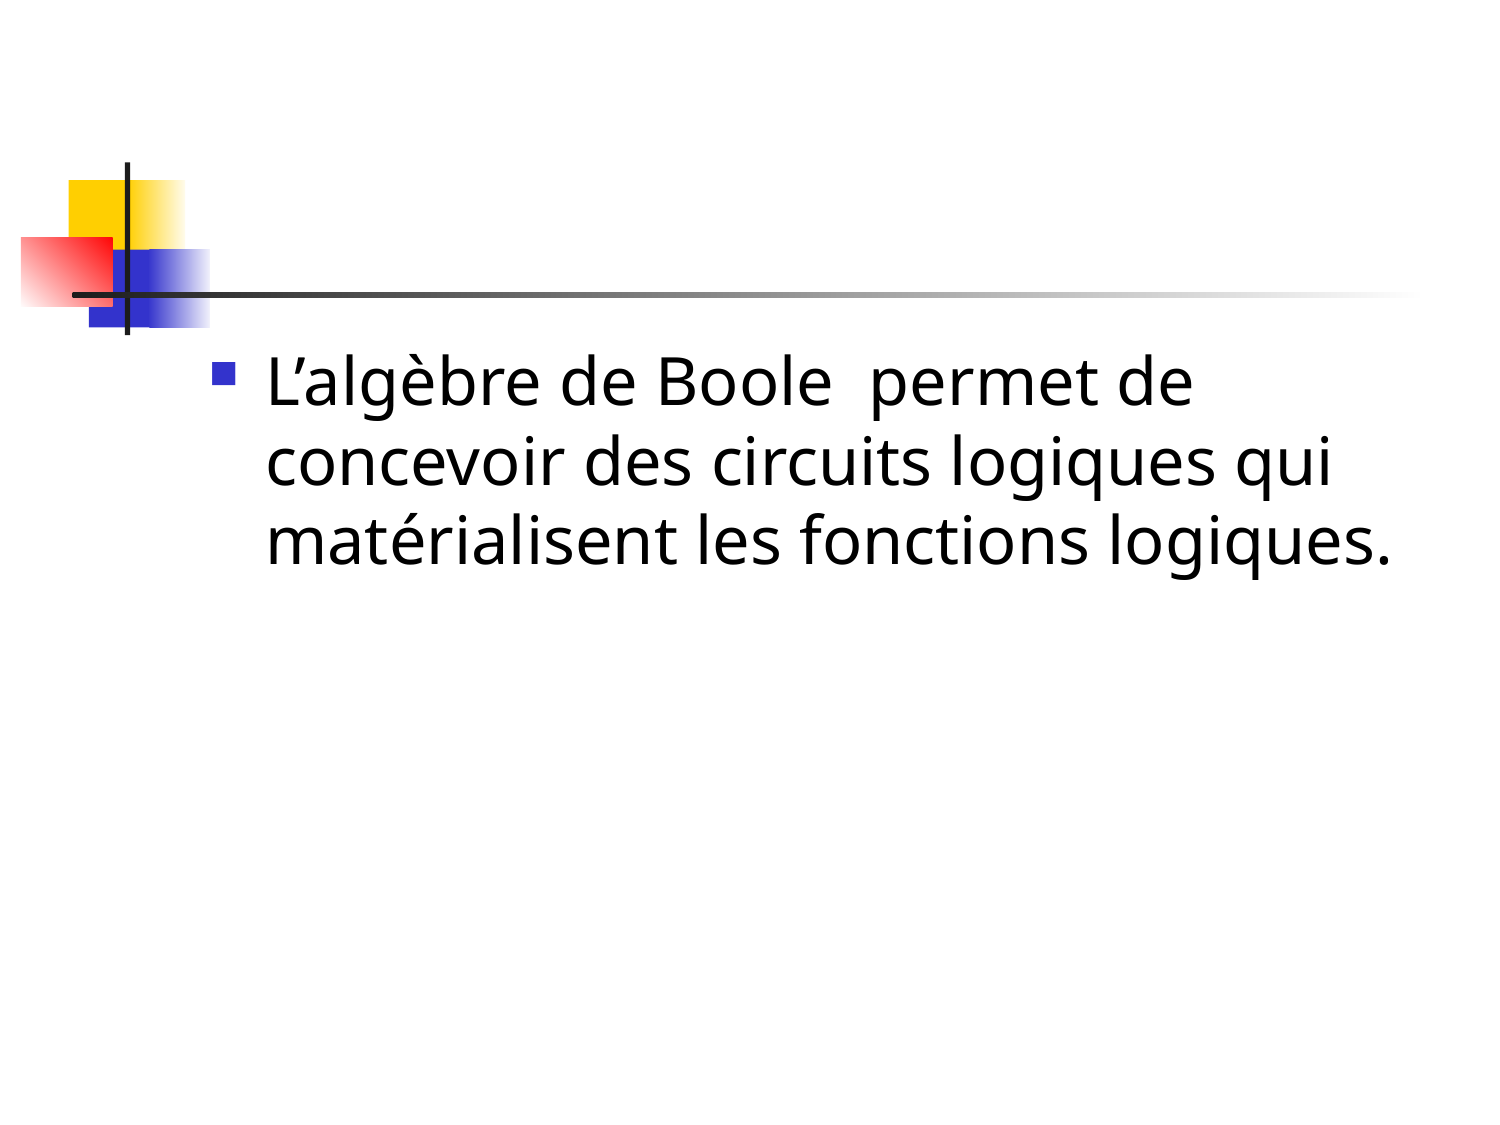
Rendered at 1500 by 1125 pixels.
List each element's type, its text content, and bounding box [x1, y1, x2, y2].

list L’algèbre de Boole permet de concevoir des circuits logiques qui matérialisent les fonctions logiques. [193, 330, 1470, 1007]
